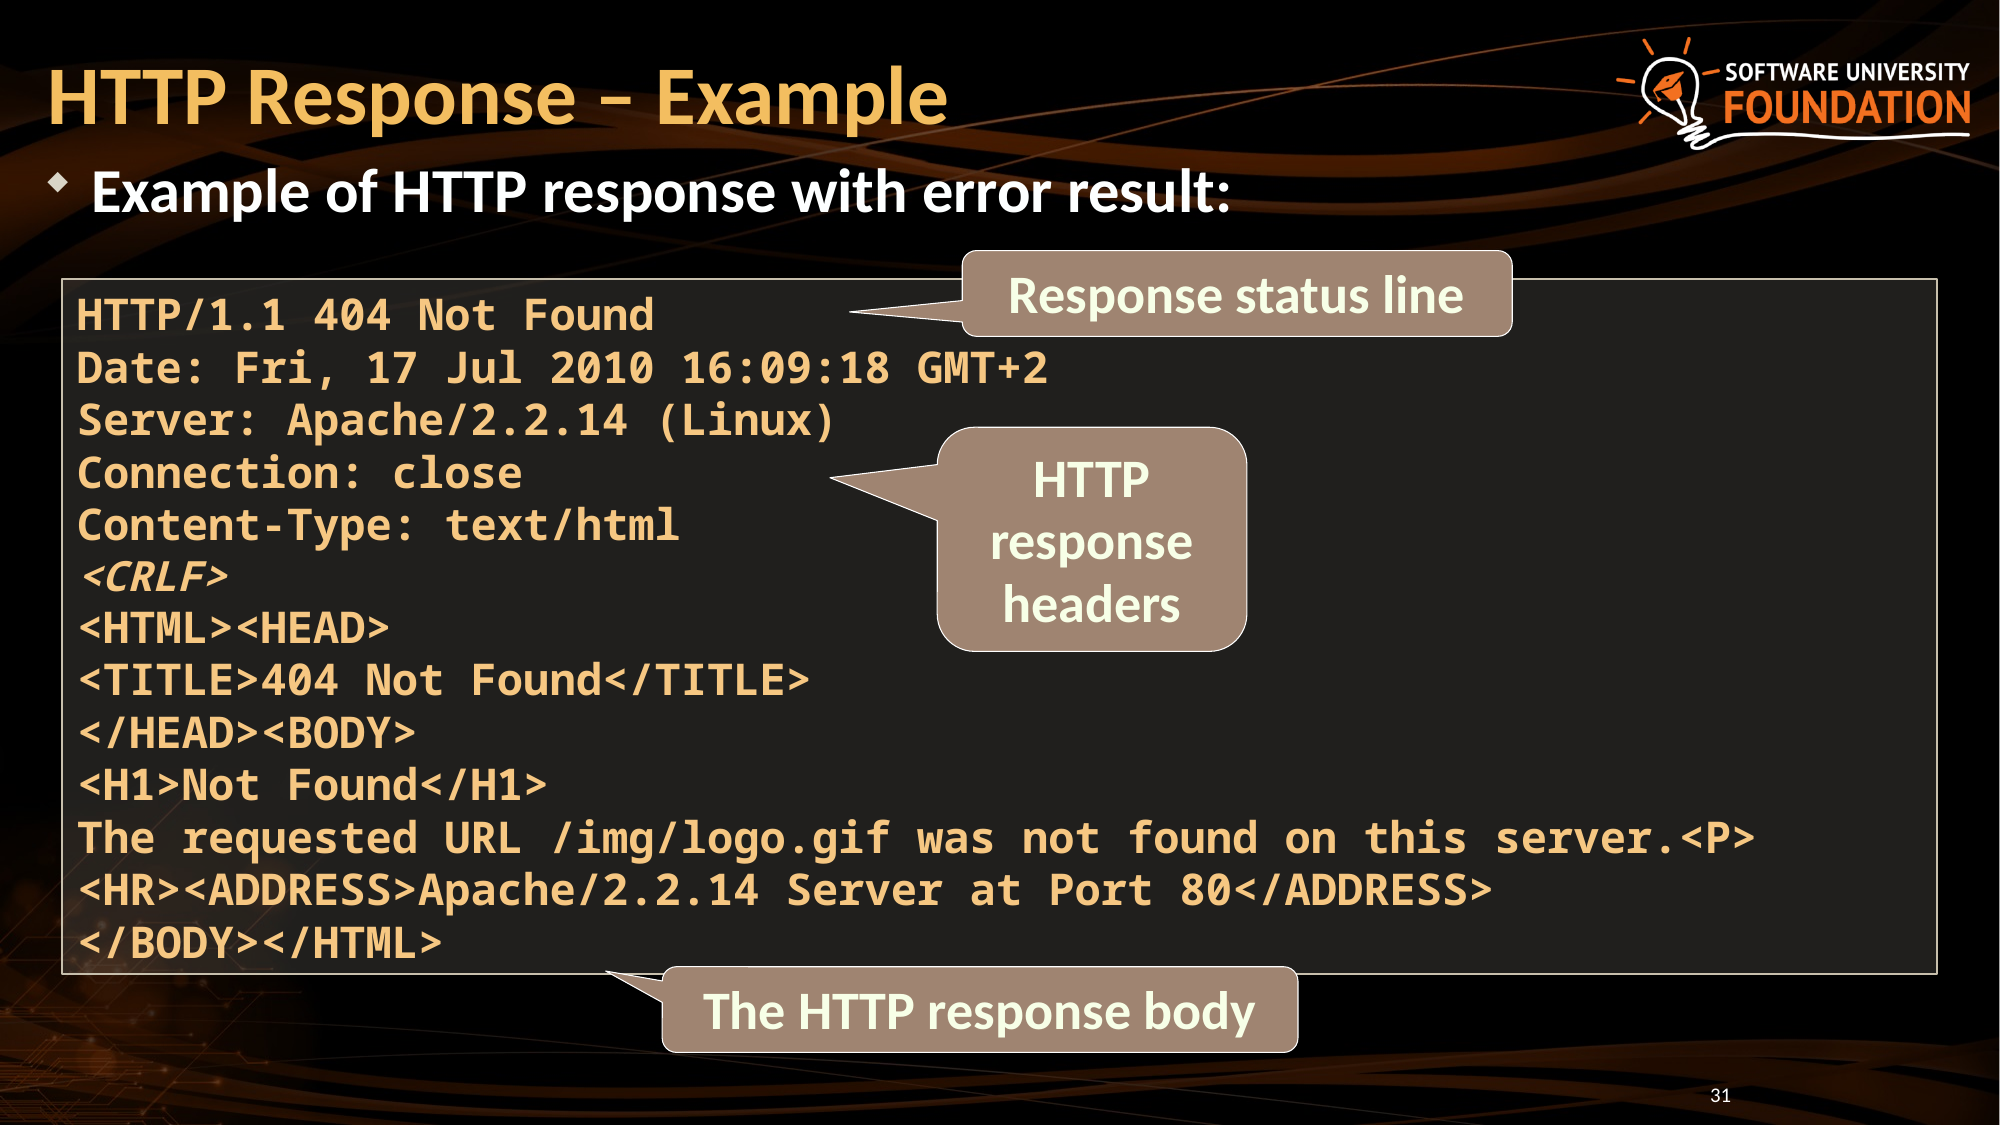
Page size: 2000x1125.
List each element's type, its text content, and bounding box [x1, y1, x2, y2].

slide_number 31 [1662, 1074, 1738, 1113]
text_box Example of HTTP response with error result: [30, 138, 1693, 239]
text_box Response status line [849, 250, 1513, 337]
text_box HTTP response headers [830, 427, 1247, 652]
text_box The HTTP response body [605, 966, 1298, 1053]
picture [0, 0, 2000, 1125]
text_box HTTP/1.1 404 Not Found Date: Fri, 17 Jul 2010 16:09:18 GMT+2 Server: Apache/2.2.14 (Linux) Connection: close Content-Type: text/html <CRLF> <HTML><HEAD> <TITLE>404 Not Found</TITLE> </HEAD><BODY> <H1>Not Found</H1> The requested URL /img/logo.gif was not found on this server.<P> <HR><ADDRESS>Apache/2.2.14 Server at Port 80</ADDRESS> </BODY></HTML> [62, 279, 1938, 975]
title HTTP Response – Example [30, 6, 1602, 138]
